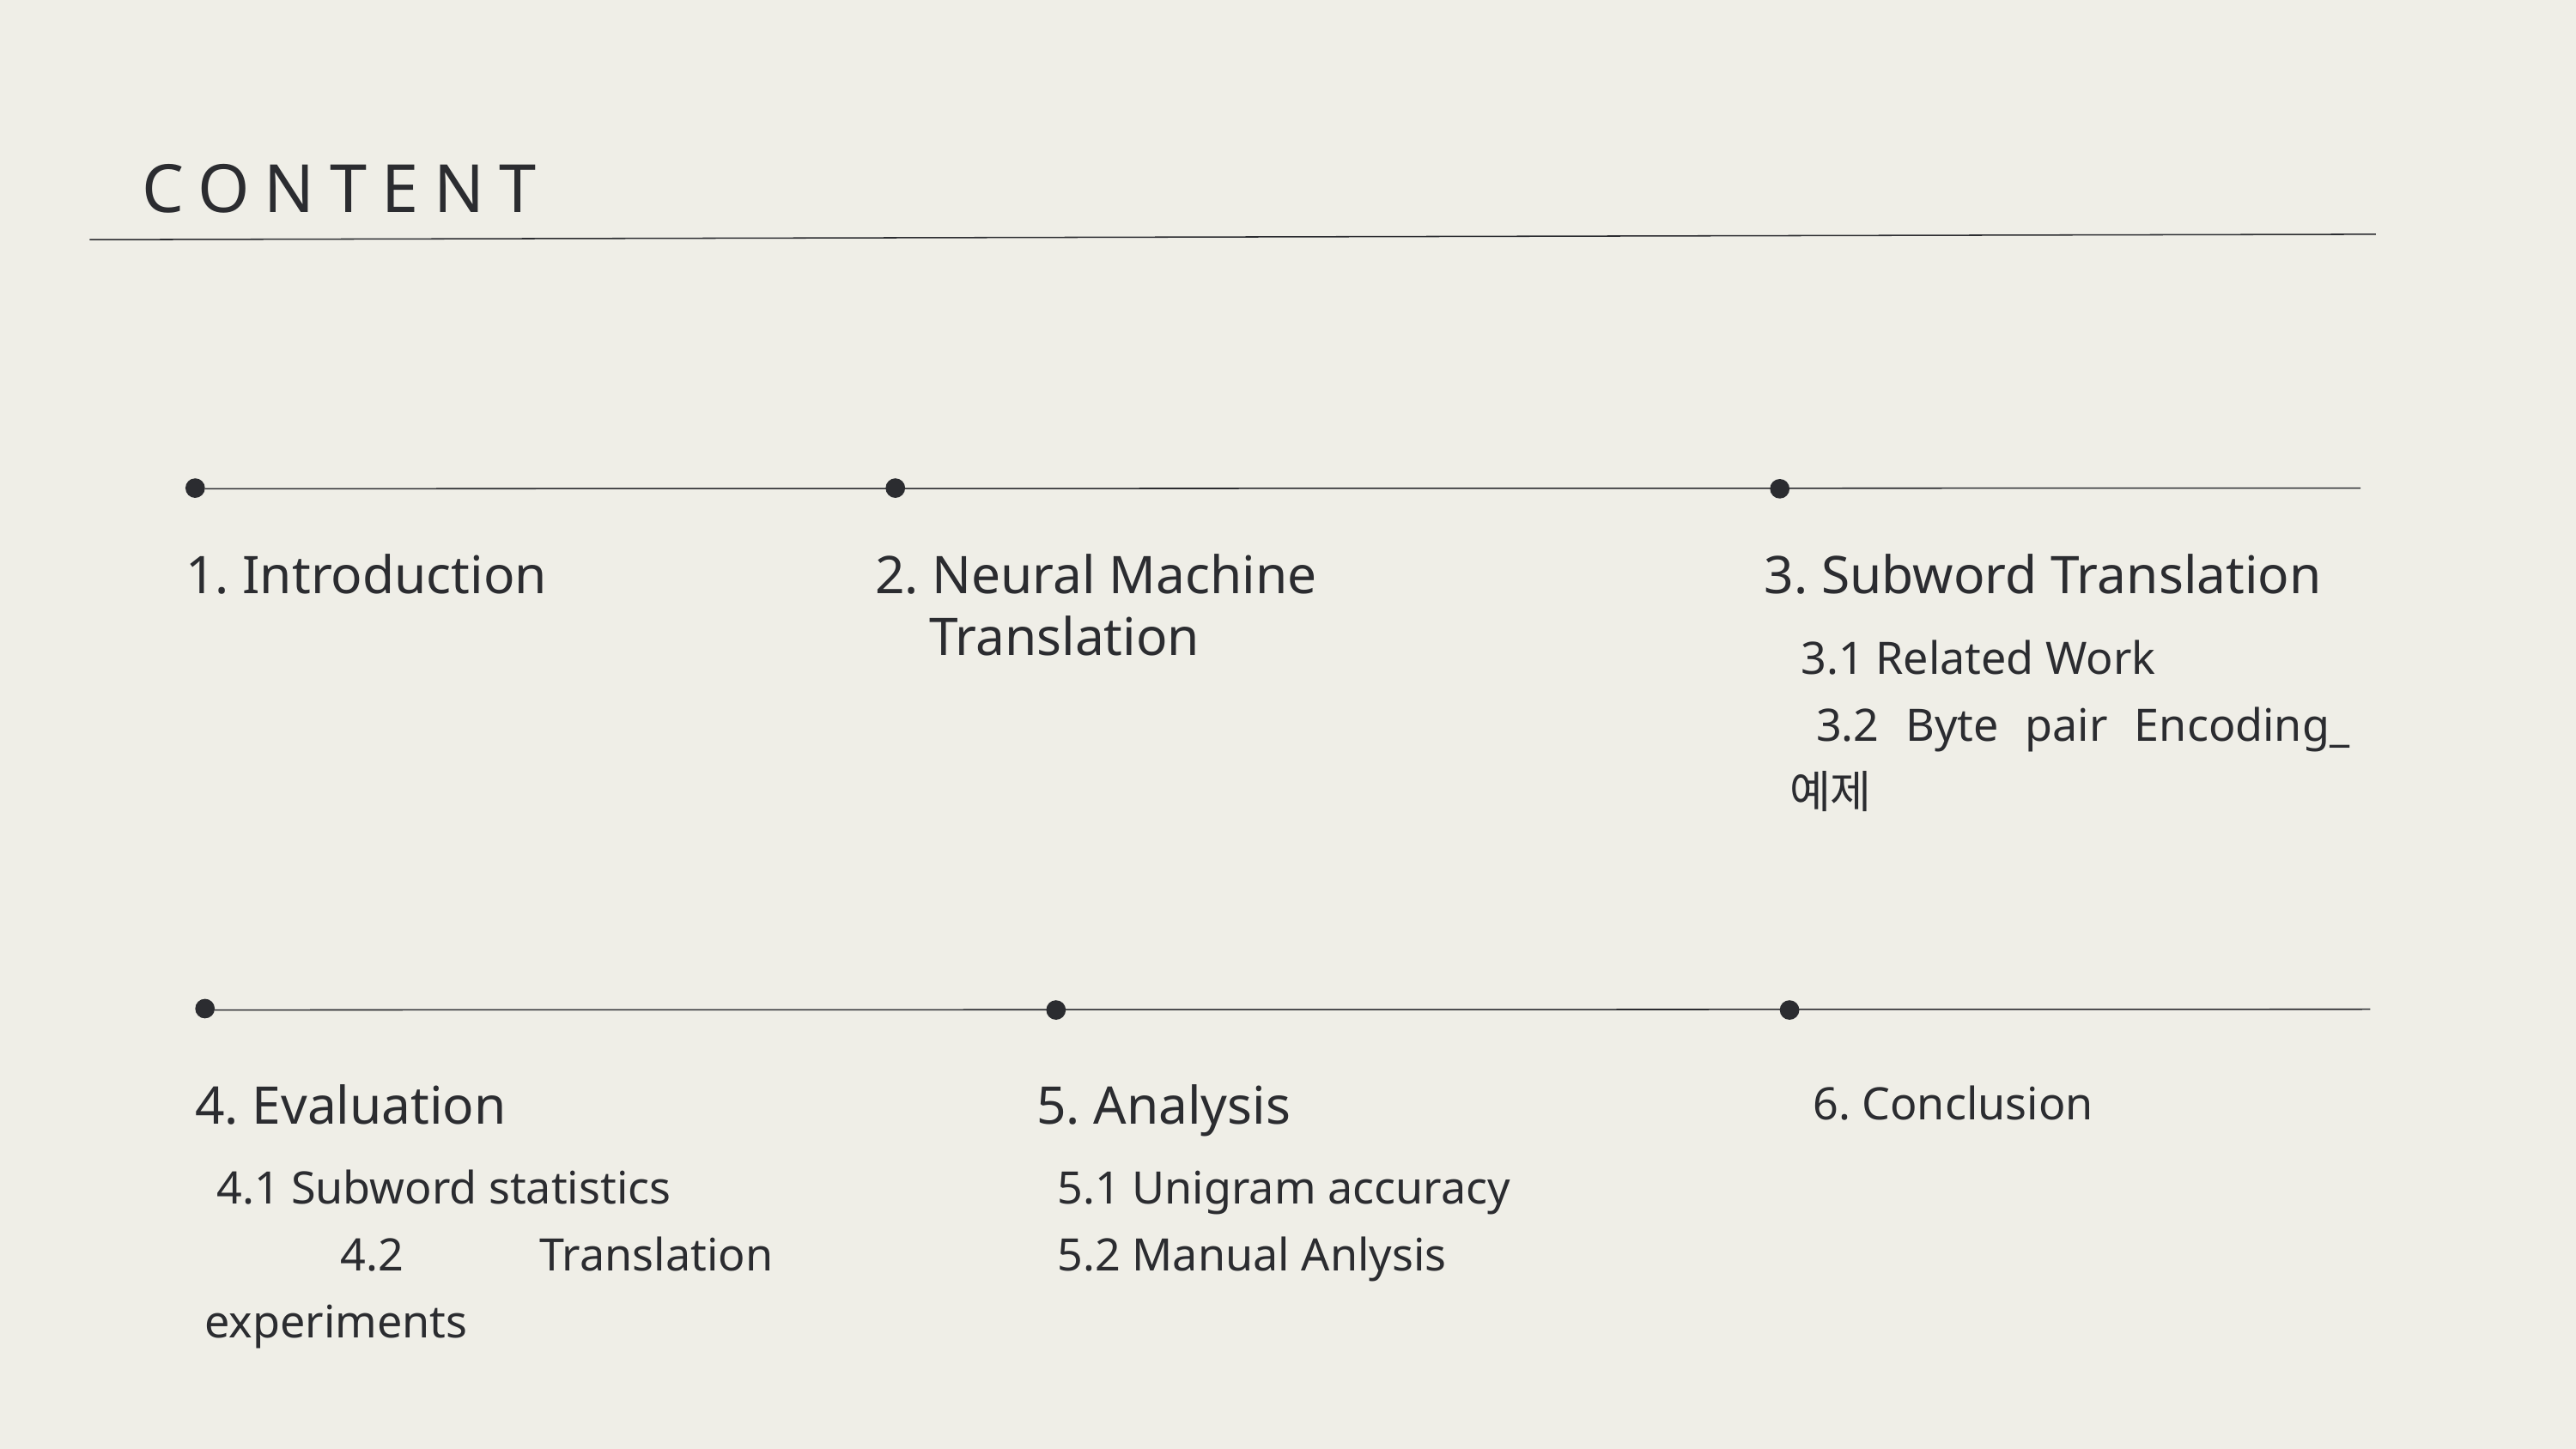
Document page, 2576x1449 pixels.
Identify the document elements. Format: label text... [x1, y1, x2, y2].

text_box 5. Analysis [1036, 1071, 1429, 1135]
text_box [1779, 999, 1800, 1021]
text_box 5.1 Unigram accuracy 5.2 Manual Anlysis [1046, 1145, 1557, 1348]
text_box 4.1 Subword statistics 4.2 Translation experiments [204, 1145, 774, 1415]
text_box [1770, 478, 1790, 499]
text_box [195, 998, 216, 1019]
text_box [185, 477, 205, 499]
text_box 6. Conclusion [1770, 1061, 2125, 1129]
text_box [1046, 999, 1066, 1021]
text_box 2. Neural Machine Translation [861, 542, 1632, 666]
text_box CONTENT [142, 132, 2428, 226]
text_box 3. Subword Translation [1751, 542, 2360, 604]
text_box 3.1 Related Work 3.2 Byte pair Encoding_예제 [1789, 615, 2361, 884]
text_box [885, 477, 906, 499]
text_box 1. Introduction [172, 542, 565, 604]
text_box 4. Evaluation [195, 1071, 588, 1135]
